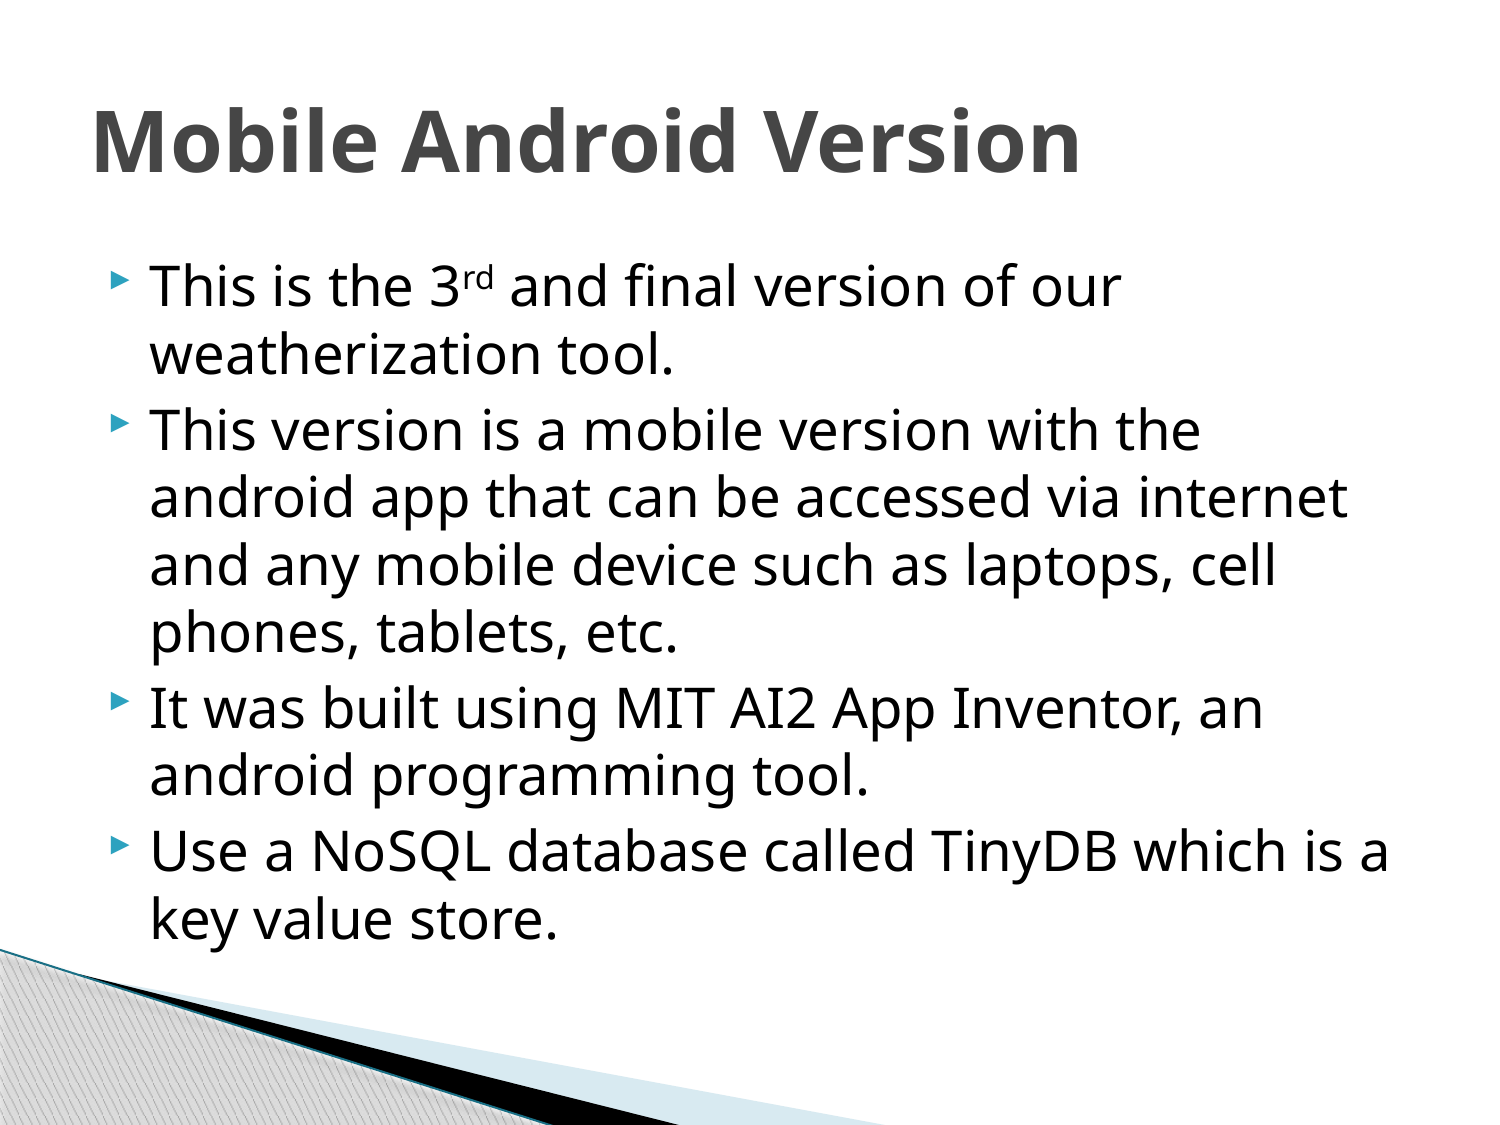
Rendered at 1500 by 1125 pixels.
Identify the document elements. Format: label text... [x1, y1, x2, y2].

list This is the 3rd and final version of our weatherization tool. This version is a mobile version with the android app that can be accessed via internet and any mobile device such as laptops, cell phones, tablets, etc. It was built using MIT AI2 App Inventor, an android programming tool. Use a NoSQL database called TinyDB which is a key value store. [75, 243, 1425, 986]
title Mobile Android Version [75, 45, 1425, 233]
